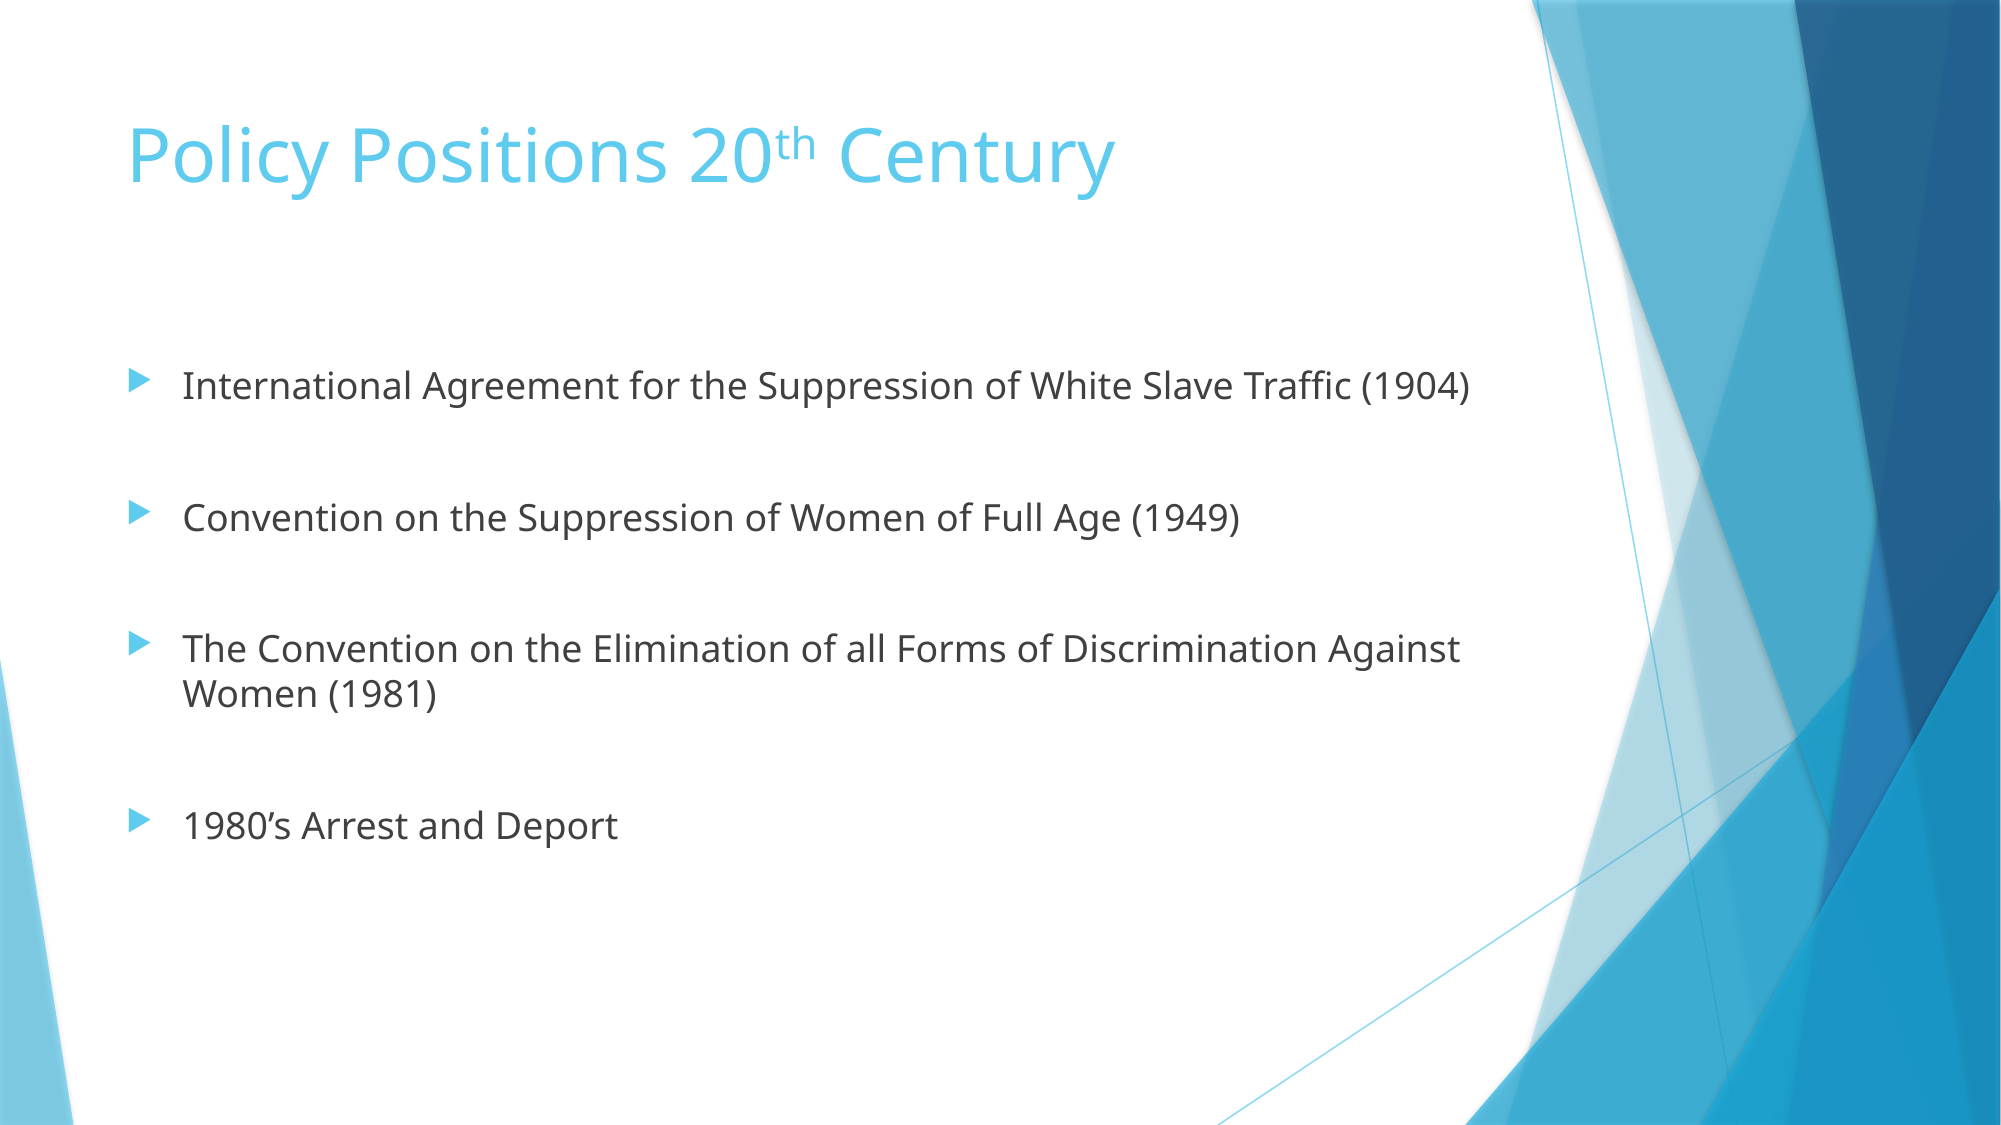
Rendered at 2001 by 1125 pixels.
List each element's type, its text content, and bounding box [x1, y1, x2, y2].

list International Agreement for the Suppression of White Slave Traffic (1904) Convention on the Suppression of Women of Full Age (1949) The Convention on the Elimination of all Forms of Discrimination Against Women (1981) 1980’s Arrest and Deport [111, 354, 1522, 992]
title Policy Positions 20th Century [111, 99, 1522, 317]
